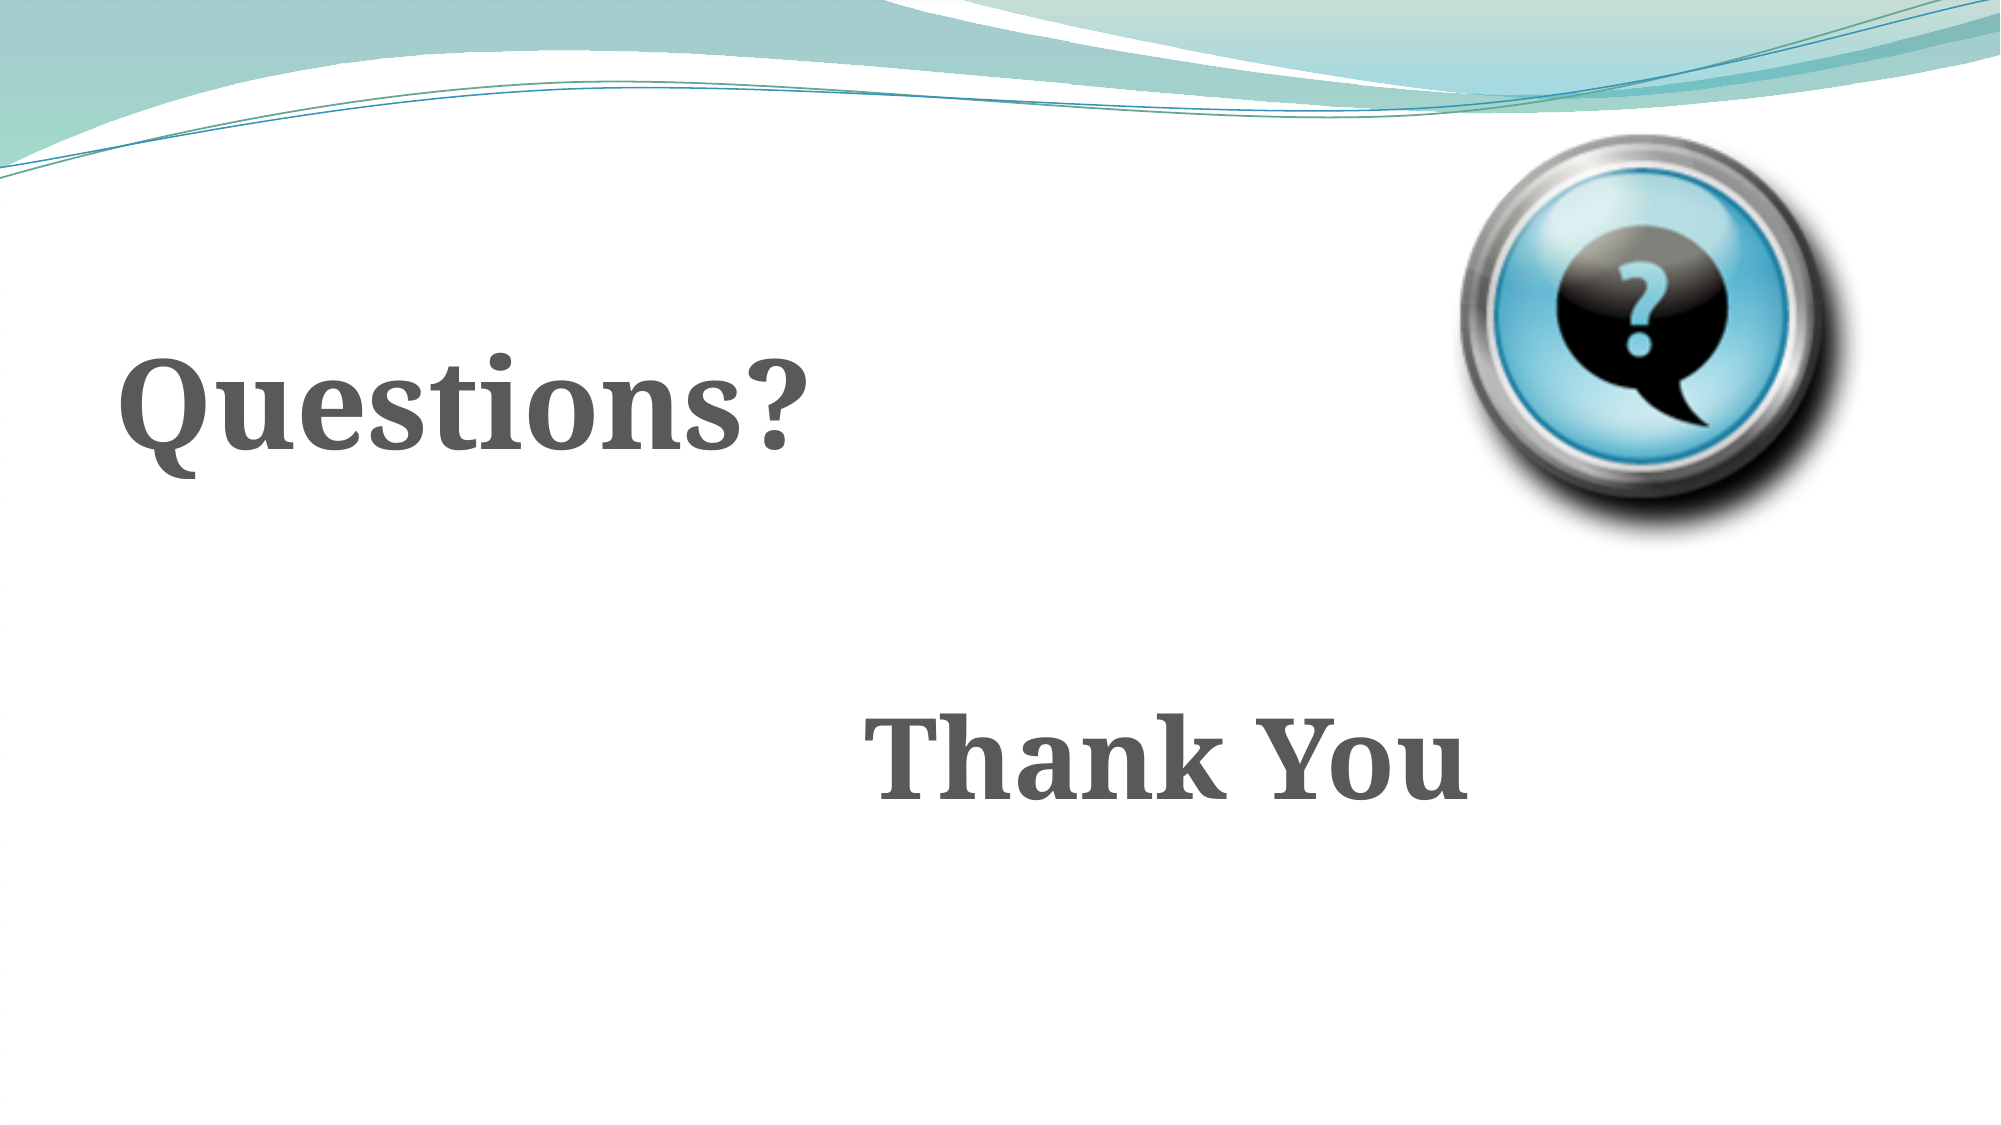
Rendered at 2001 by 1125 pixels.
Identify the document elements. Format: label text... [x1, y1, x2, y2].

picture [1452, 126, 1877, 553]
list Questions? Thank You [99, 317, 1900, 1038]
